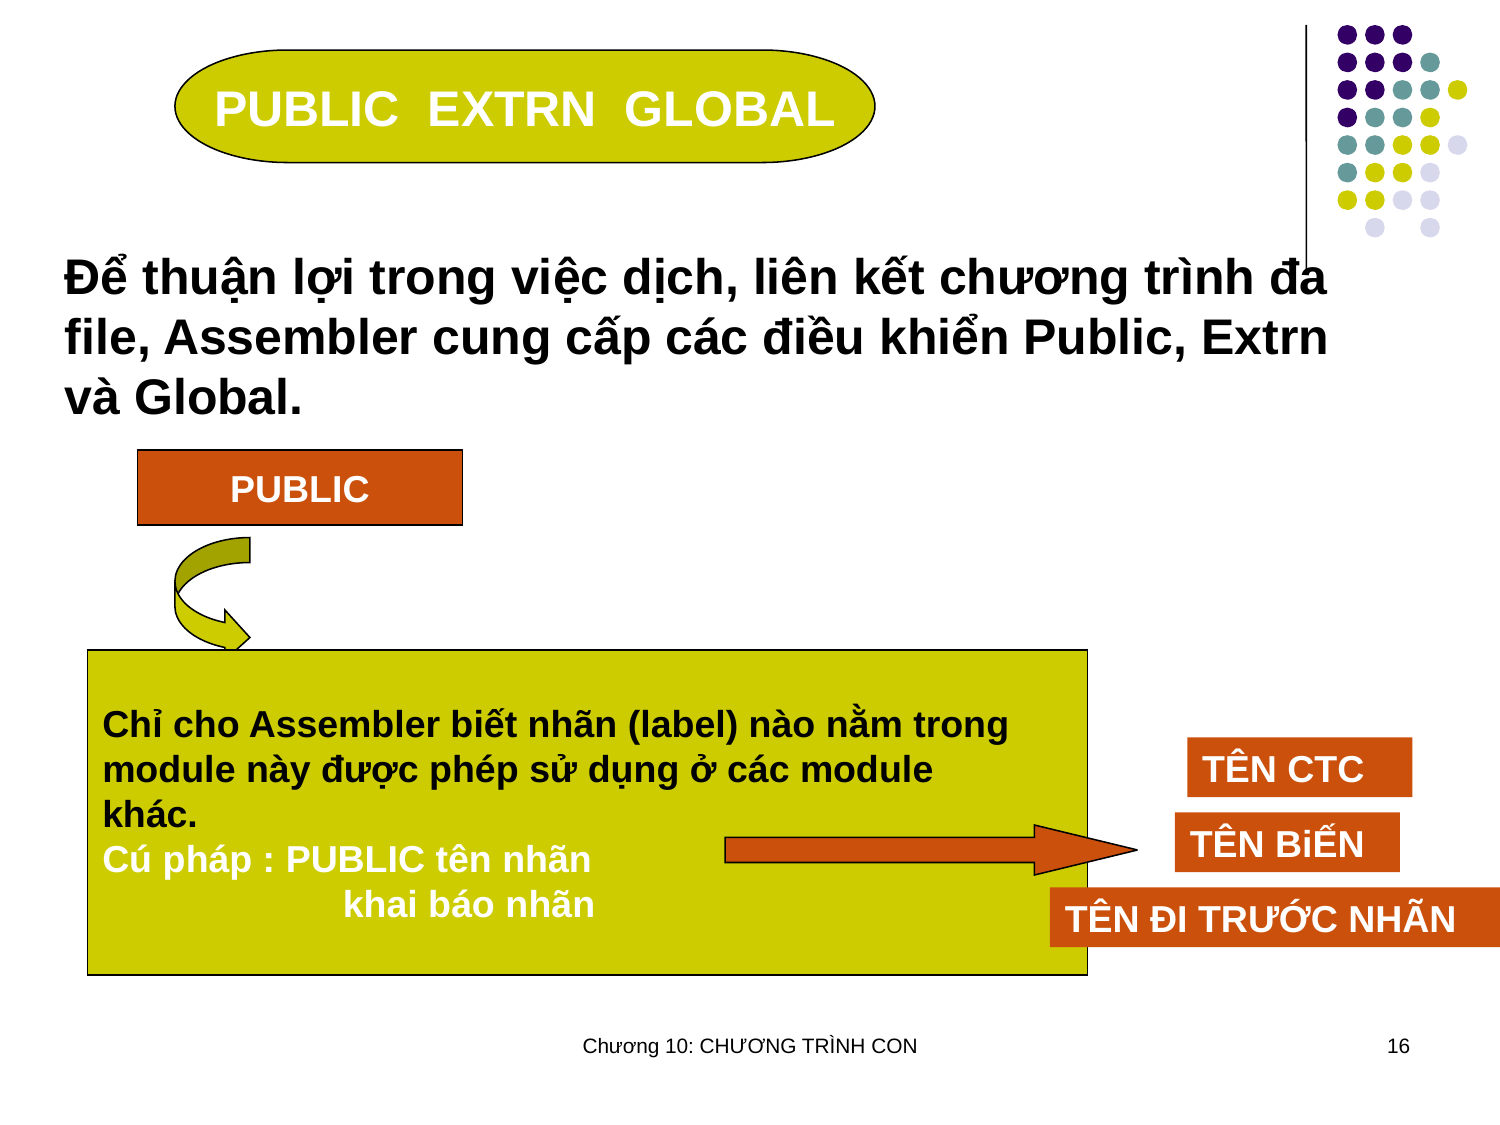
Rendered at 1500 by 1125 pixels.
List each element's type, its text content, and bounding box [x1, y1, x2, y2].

footer Chương 10: CHƯƠNG TRÌNH CON [512, 1025, 988, 1100]
text_box PUBLIC EXTRN GLOBAL [174, 50, 875, 163]
text_box TÊN CTC [1187, 737, 1413, 798]
text_box TÊN ĐI TRƯỚC NHÃN [1049, 887, 1500, 948]
text_box Chỉ cho Assembler biết nhãn (label) nào nằm trong module này được phép sử dụng ở các module khác. Cú pháp : PUBLIC tên nhãn khai báo nhãn [87, 650, 1088, 975]
slide_number 16 [1074, 1025, 1425, 1100]
text_box [725, 825, 1138, 876]
text_box PUBLIC [137, 449, 463, 525]
text_box [174, 537, 250, 650]
text_box Để thuận lợi trong việc dịch, liên kết chương trình đa file, Assembler cung cấp các điều khiển Public, Extrn và Global. [50, 237, 1375, 433]
text_box TÊN BiẾN [1174, 812, 1400, 873]
